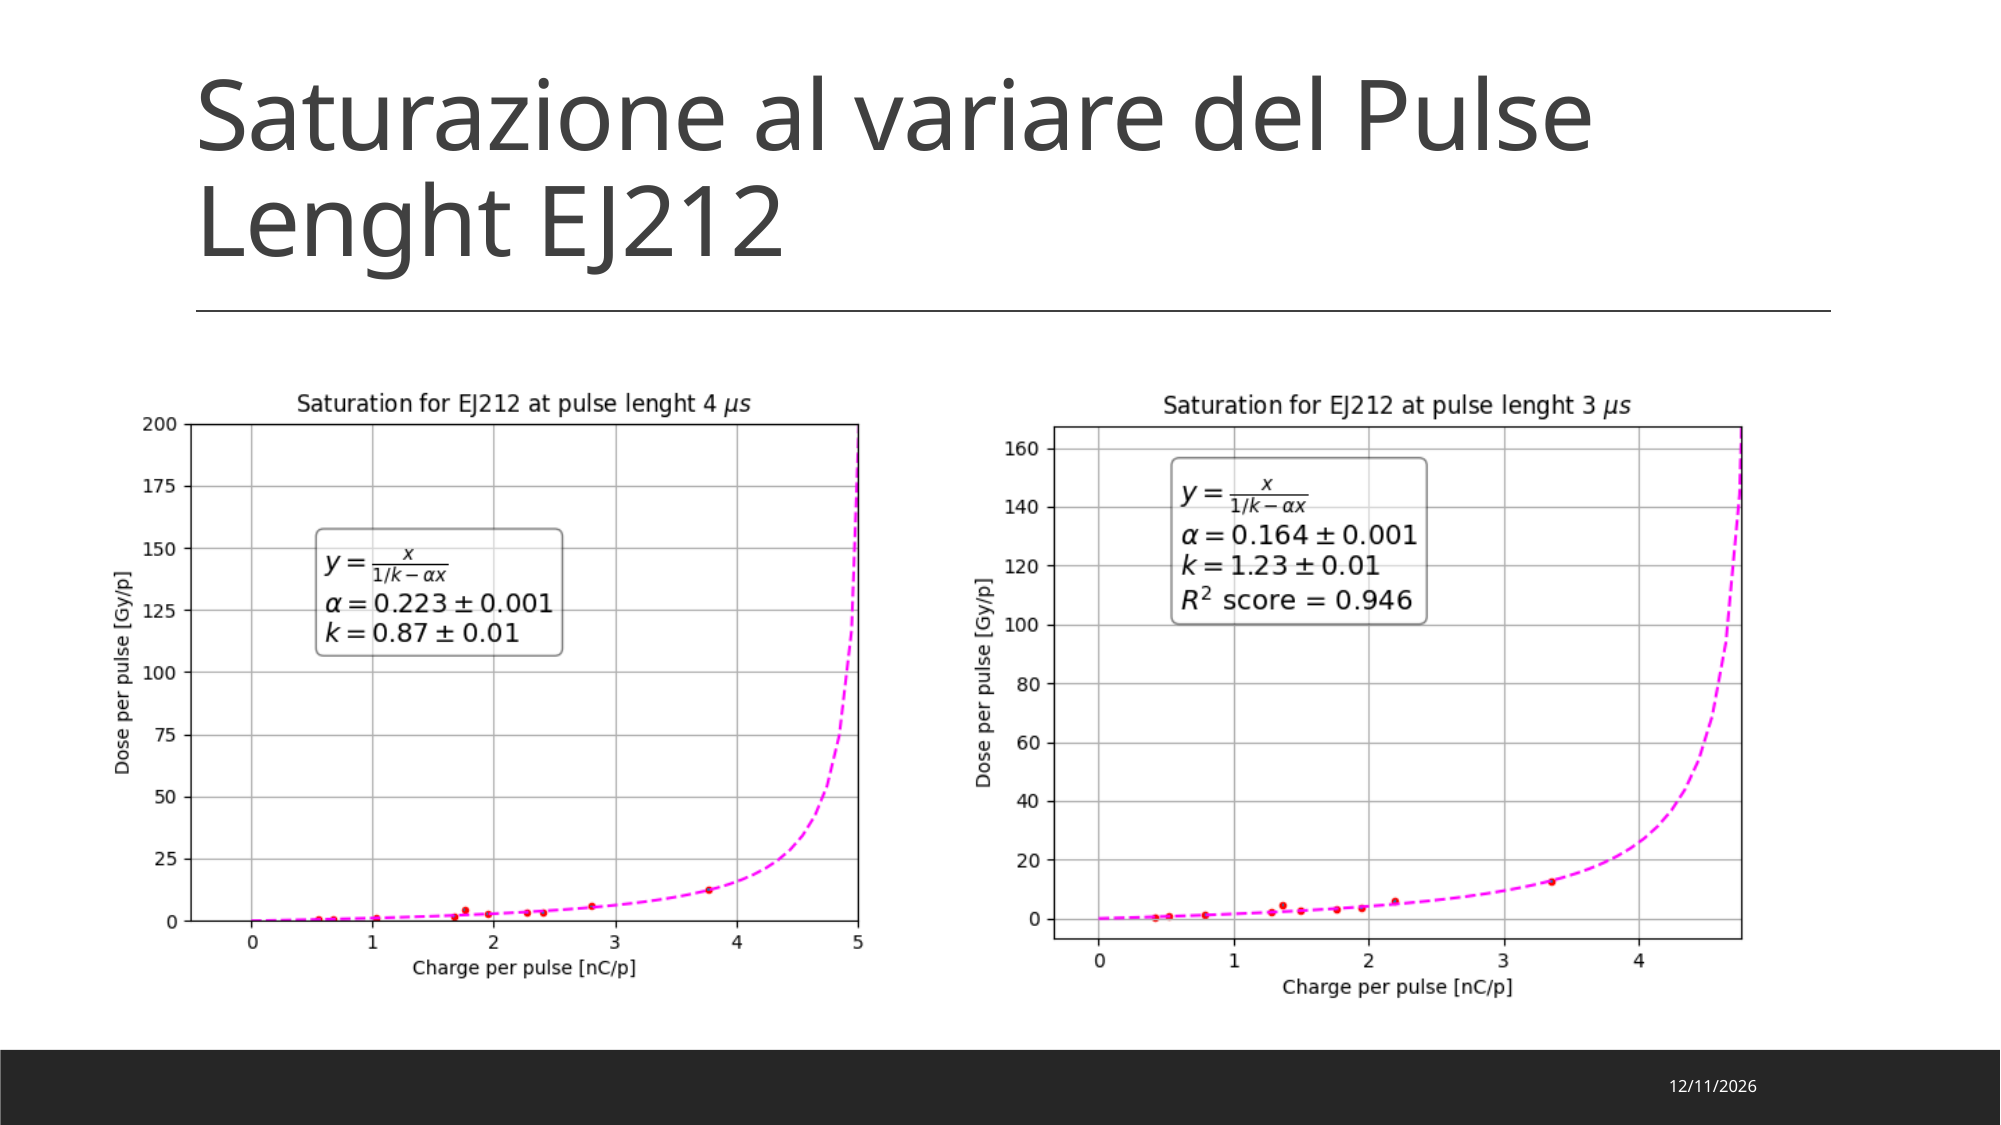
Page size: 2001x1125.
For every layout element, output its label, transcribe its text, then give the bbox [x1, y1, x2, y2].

picture [943, 346, 1831, 1012]
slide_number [1348, 1057, 1773, 1118]
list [82, 346, 942, 993]
title Saturazione al variare del Pulse Lenght EJ212 [180, 47, 1830, 285]
